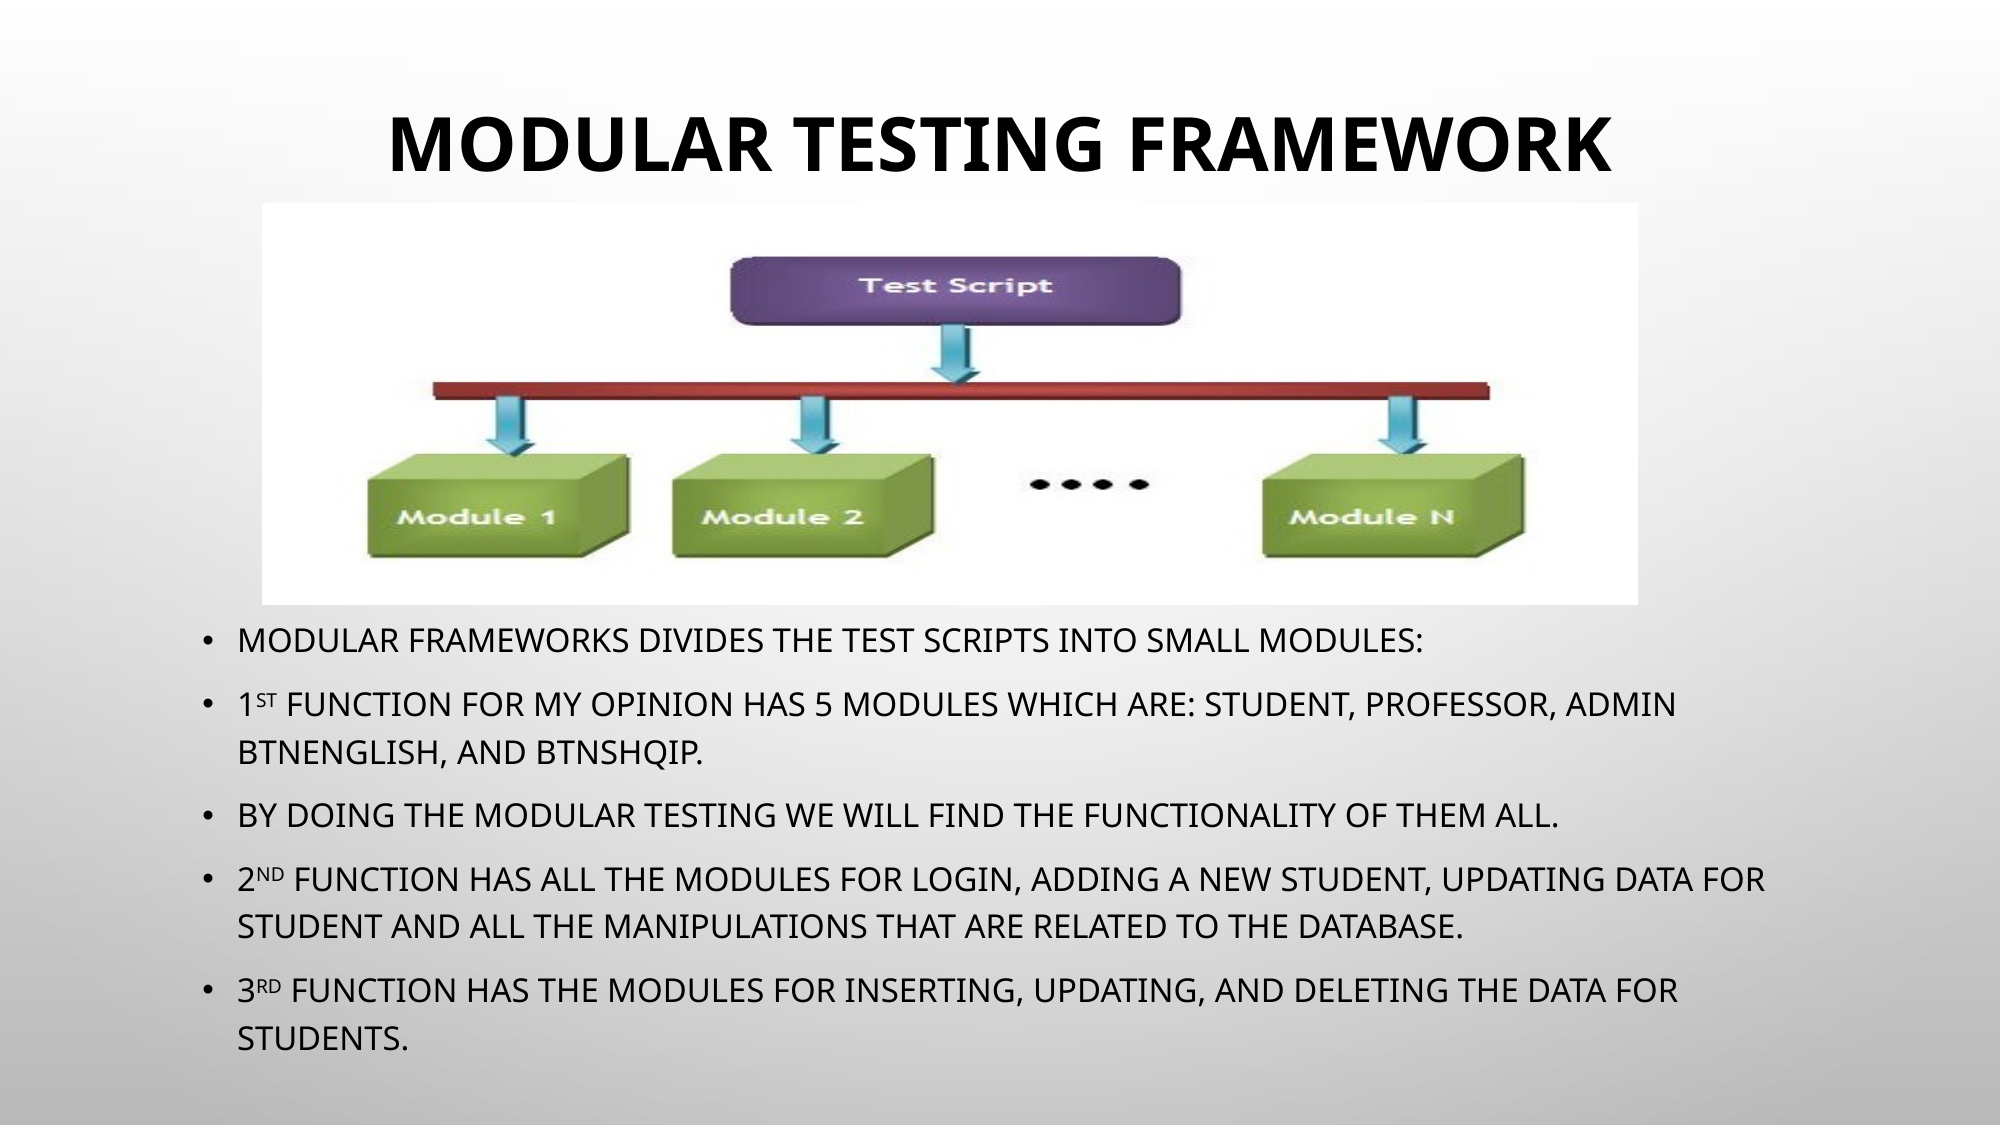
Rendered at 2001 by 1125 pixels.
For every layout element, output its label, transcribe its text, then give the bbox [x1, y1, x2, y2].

picture [0, 0, 2000, 1125]
list Modular frameworks divides the test scripts into small modules: 1st function for my opinion has 5 modules which are: Student, Professor, Admin btnEnglish, and btnShqip. By doing the modular testing we will find the functionality of them all. 2nd function has all the modules for login, adding a new student, updating data for student and all the manipulations that are related to the database. 3rd function has the modules for inserting, updating, and deleting the data for students. [187, 604, 1813, 1066]
title Modular testing framework [187, 31, 1813, 263]
